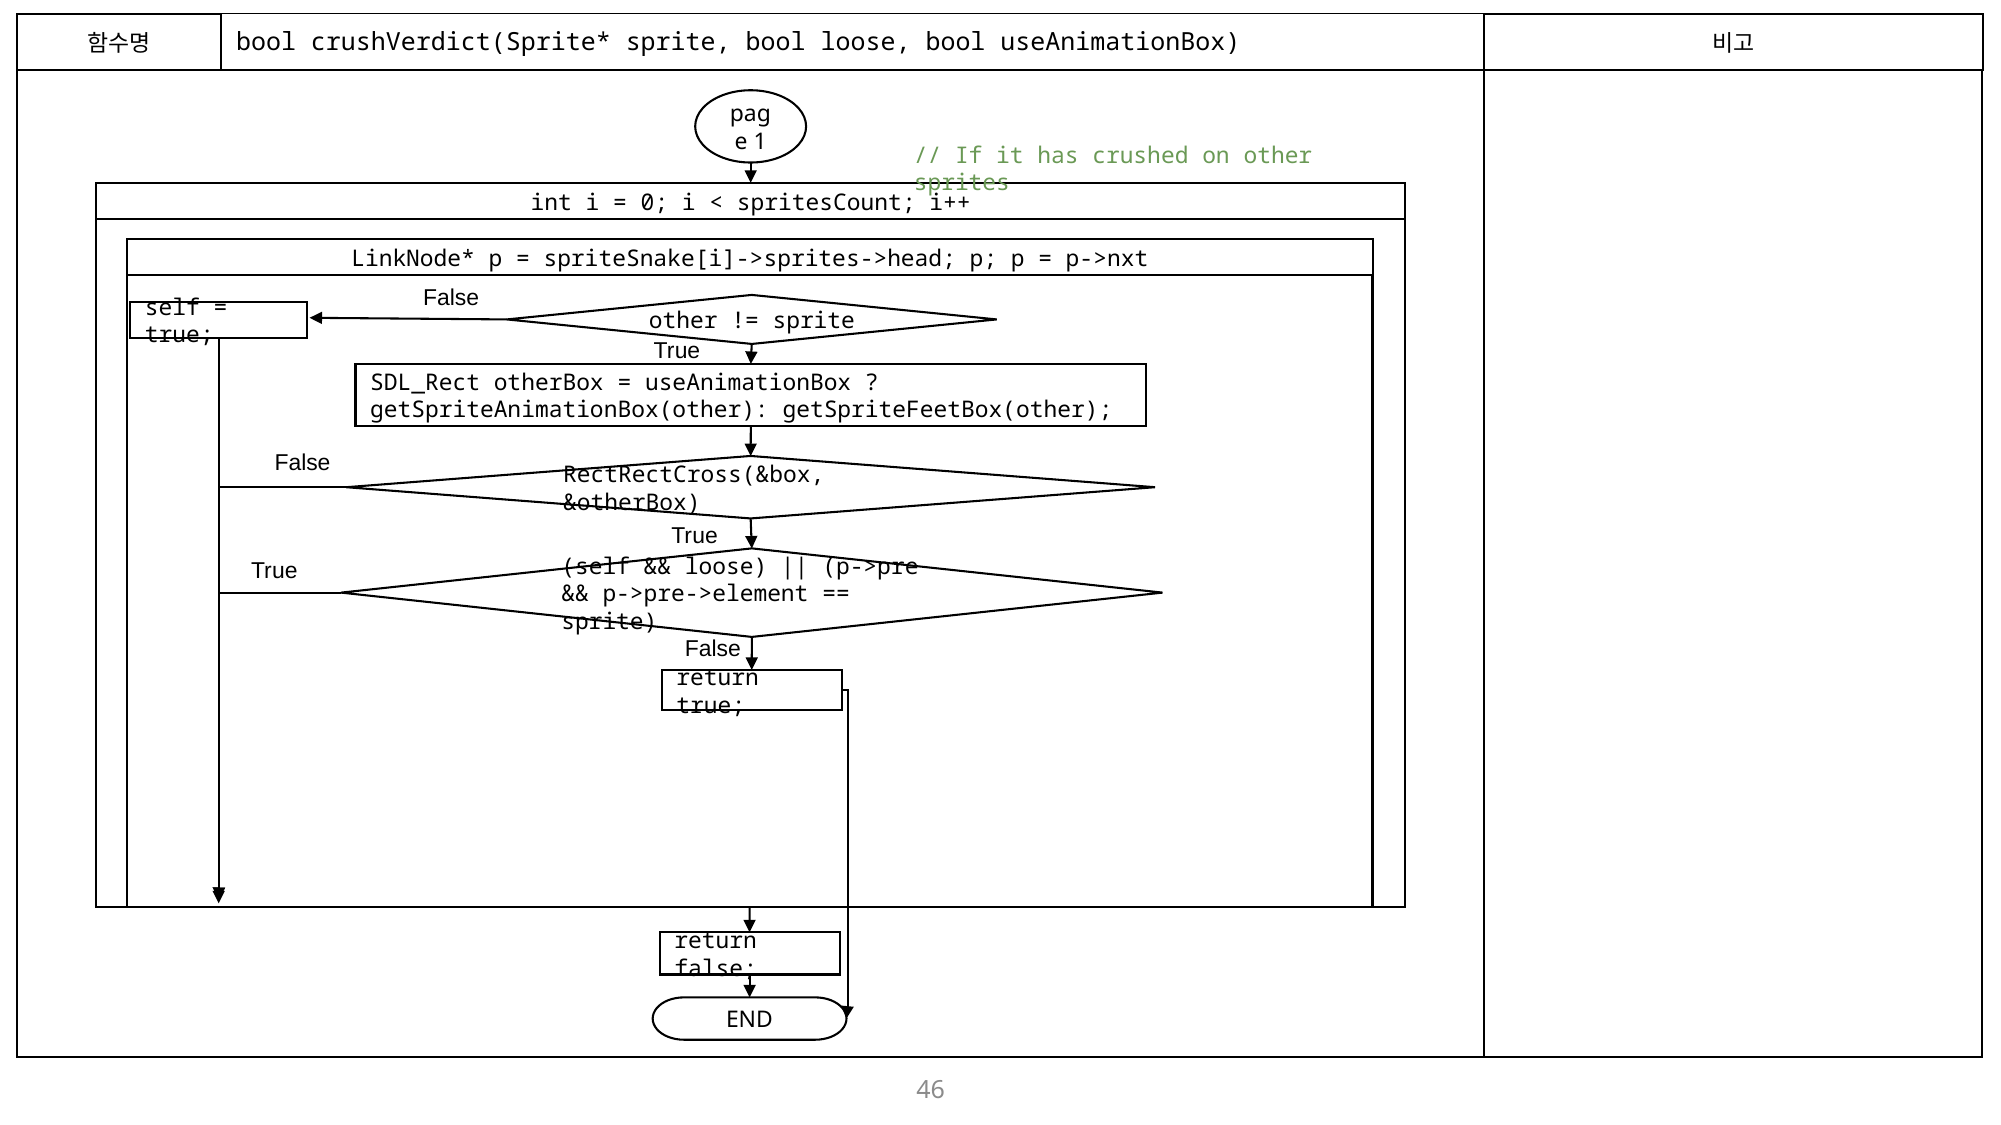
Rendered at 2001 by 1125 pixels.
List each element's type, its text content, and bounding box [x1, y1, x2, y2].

text_box True [638, 328, 746, 371]
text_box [219, 487, 347, 900]
text_box [1483, 69, 1983, 1058]
text_box True [656, 513, 763, 556]
text_box 비고 [1483, 13, 1984, 71]
text_box [16, 69, 1483, 1058]
text_box END [651, 996, 848, 1041]
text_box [841, 690, 847, 1019]
text_box False [670, 625, 777, 668]
text_box self = true; [129, 301, 308, 339]
text_box RectRectCross(&box, &otherBox) [346, 455, 1156, 519]
text_box False [408, 274, 515, 318]
text_box return true; [661, 669, 843, 711]
text_box [126, 276, 841, 908]
text_box other != sprite [507, 293, 997, 345]
text_box int i = 0; i < spritesCount; i++ [95, 182, 898, 220]
text_box False [259, 440, 367, 483]
text_box 함수명 [16, 13, 222, 69]
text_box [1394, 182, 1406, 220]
text_box [515, 276, 1374, 908]
text_box // If it has crushed on other sprites [898, 132, 1394, 230]
text_box SDL_Rect otherBox = useAnimationBox ? getSpriteAnimationBox(other): getSpriteFeetBox(other); [354, 363, 1147, 427]
text_box page 1 [694, 89, 808, 164]
text_box (self && loose) || (p->pre && p->pre->element == sprite) [347, 548, 1163, 636]
slide_number 46 [705, 1069, 1156, 1112]
text_box LinkNode* p = spriteSnake[i]->sprites->head; p; p = p->nxt [126, 238, 1374, 276]
text_box return false; [659, 931, 841, 976]
text_box [95, 220, 1406, 908]
title bool crushVerdict(Sprite* sprite, bool loose, bool useAnimationBox) [222, 13, 1483, 69]
